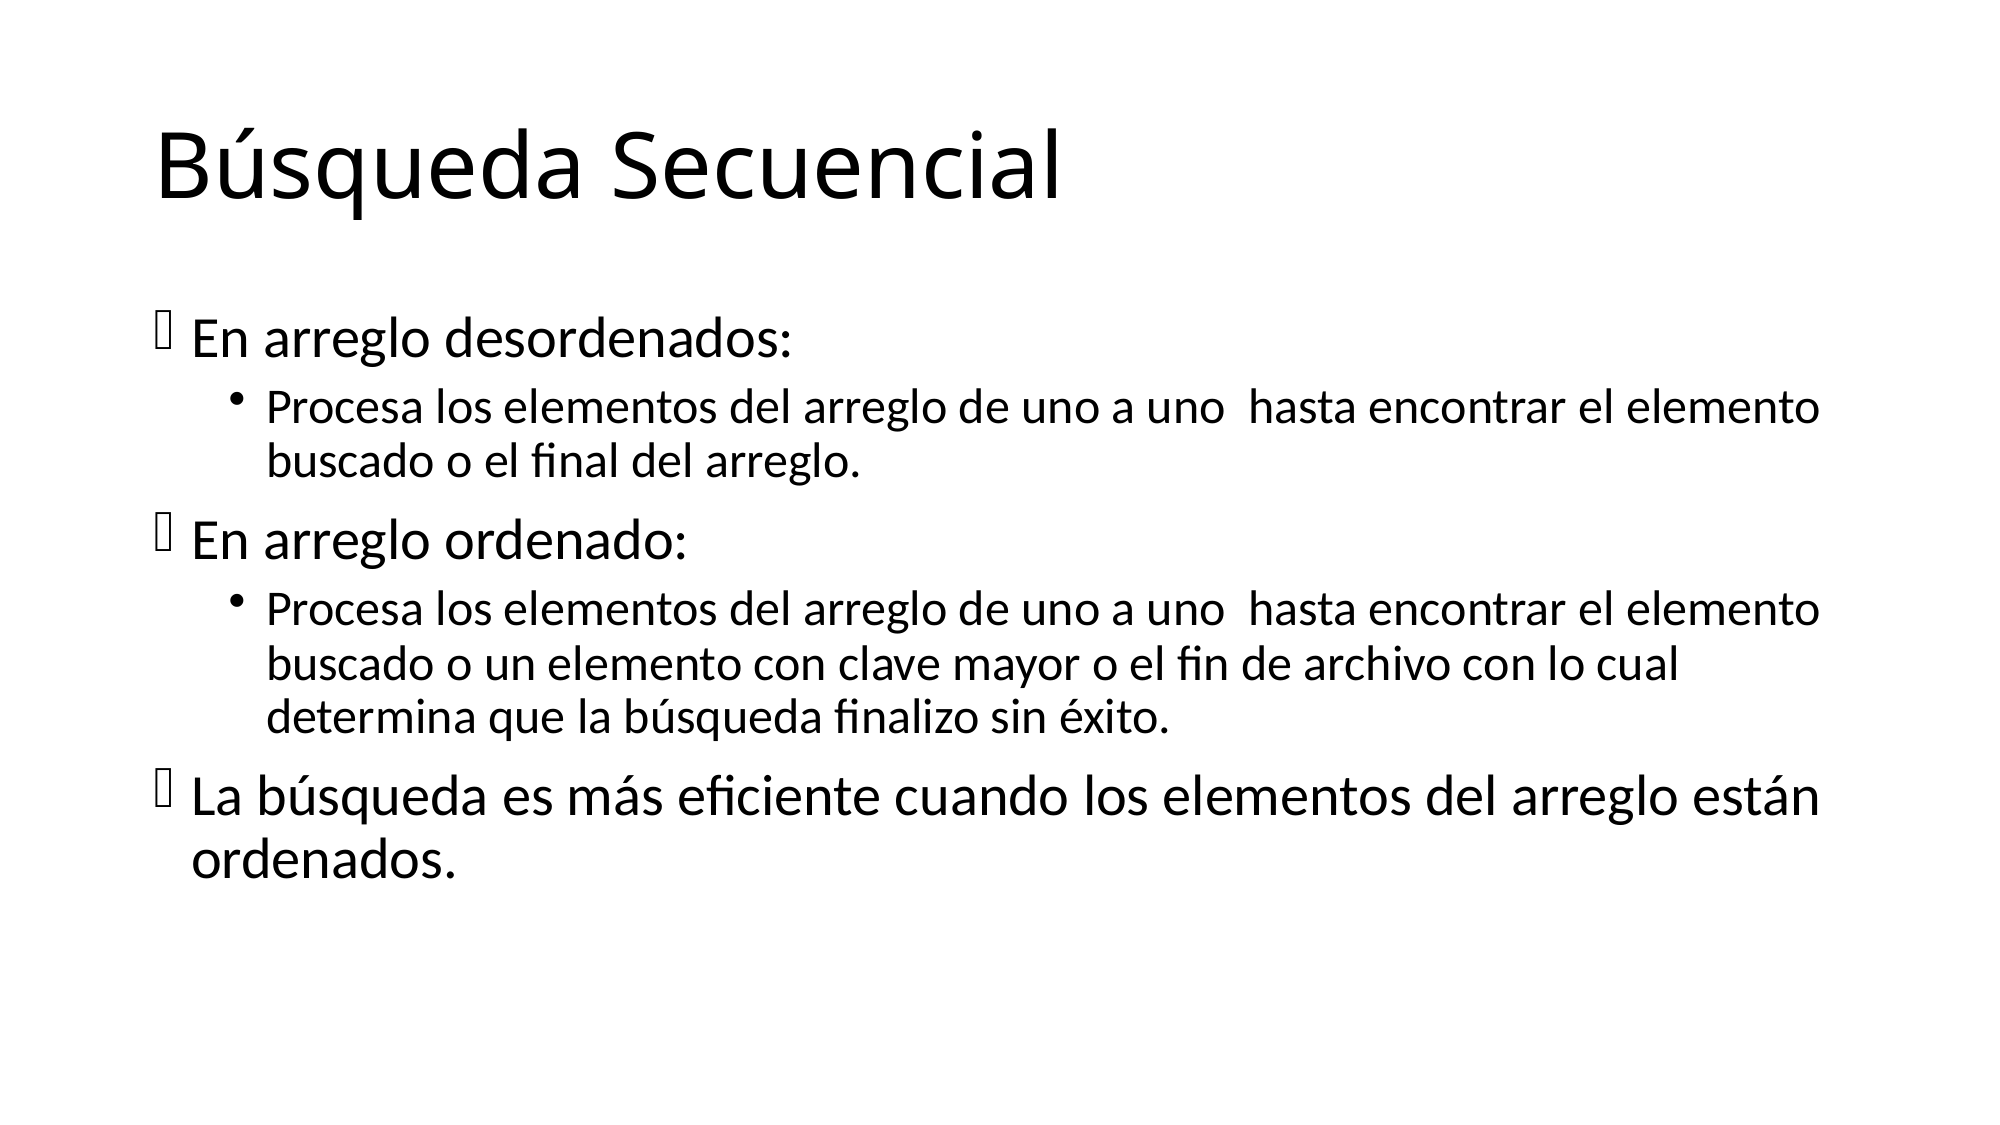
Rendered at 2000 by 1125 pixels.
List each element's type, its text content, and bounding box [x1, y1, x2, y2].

list En arreglo desordenados: Procesa los elementos del arreglo de uno a uno hasta encontrar el elemento buscado o el final del arreglo. En arreglo ordenado: Procesa los elementos del arreglo de uno a uno hasta encontrar el elemento buscado o un elemento con clave mayor o el fin de archivo con lo cual determina que la búsqueda finalizo sin éxito. La búsqueda es más eficiente cuando los elementos del arreglo están ordenados. [138, 299, 1864, 1014]
title Búsqueda Secuencial [138, 60, 1864, 278]
